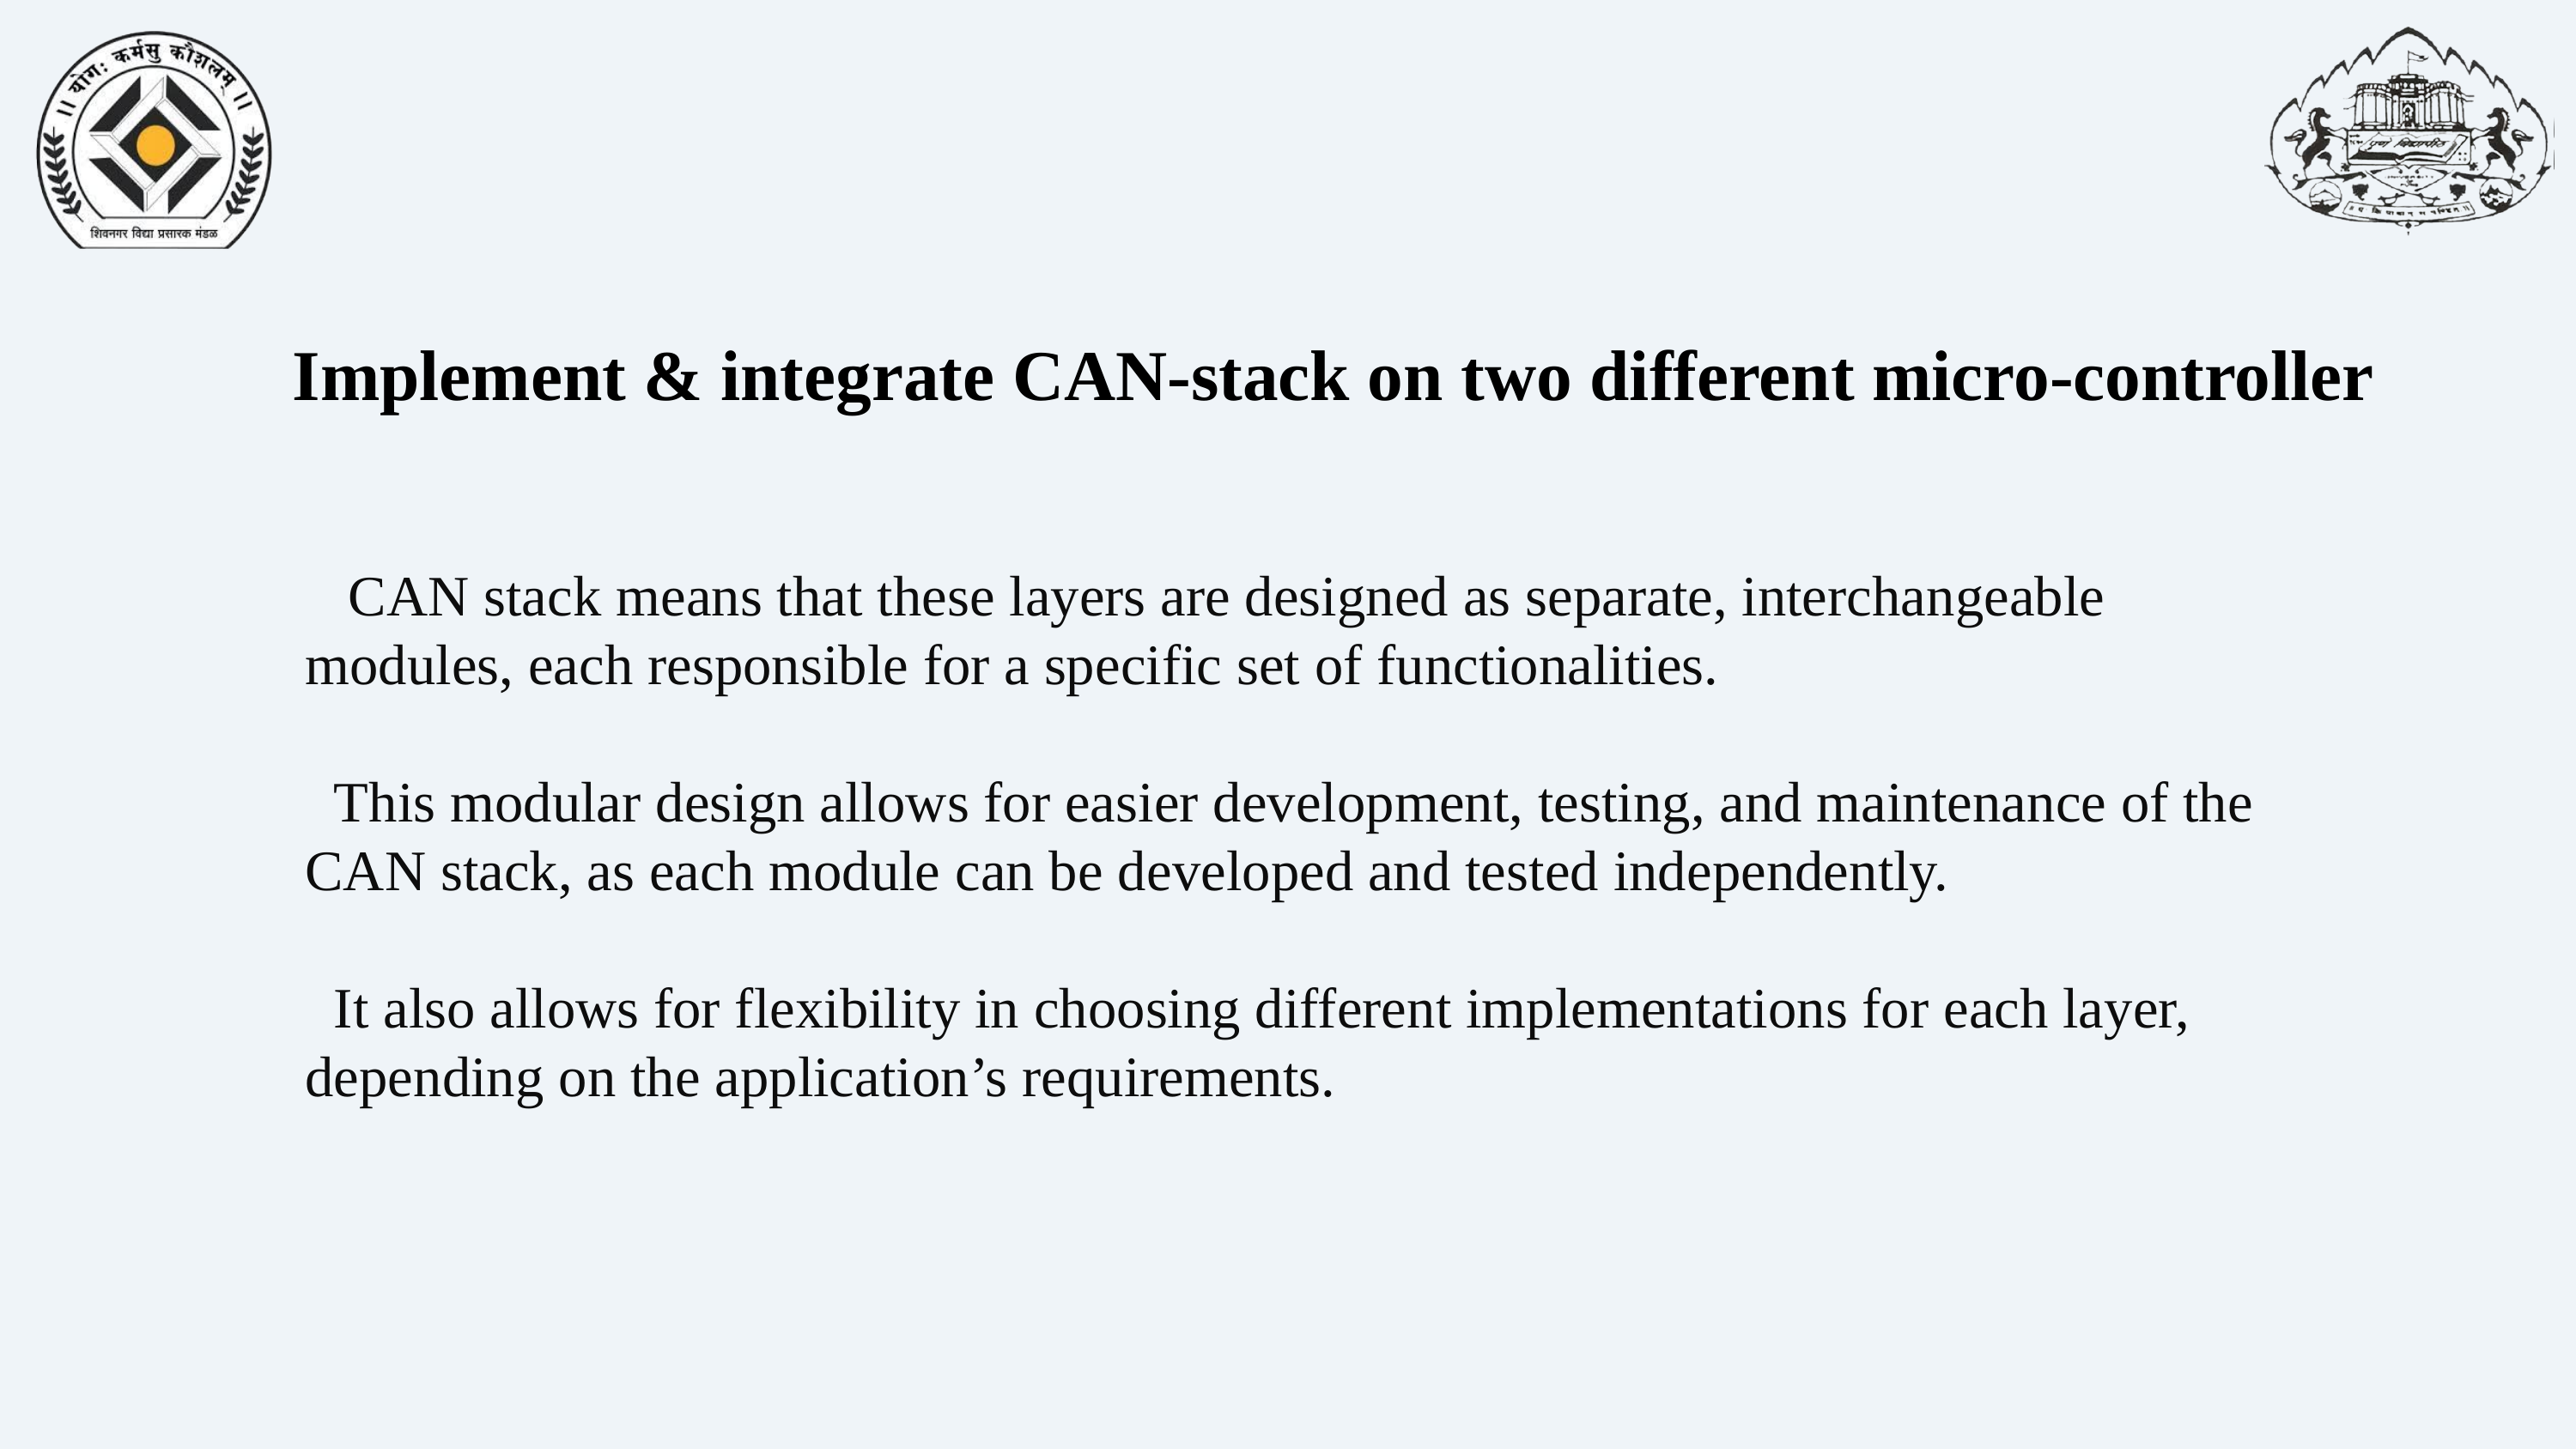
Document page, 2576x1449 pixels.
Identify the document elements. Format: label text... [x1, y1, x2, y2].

text_box CAN stack means that these layers are designed as separate, interchangeable modules, each responsible for a specific set of functionalities. This modular design allows for easier development, testing, and maintenance of the CAN stack, as each module can be developed and tested independently. It also allows for flexibility in choosing different implementations for each layer, depending on the application’s requirements. [292, 552, 2322, 1115]
picture [32, 27, 280, 257]
text_box Implement & integrate CAN-stack on two different micro-controller [292, 329, 2509, 415]
picture [2264, 27, 2555, 236]
